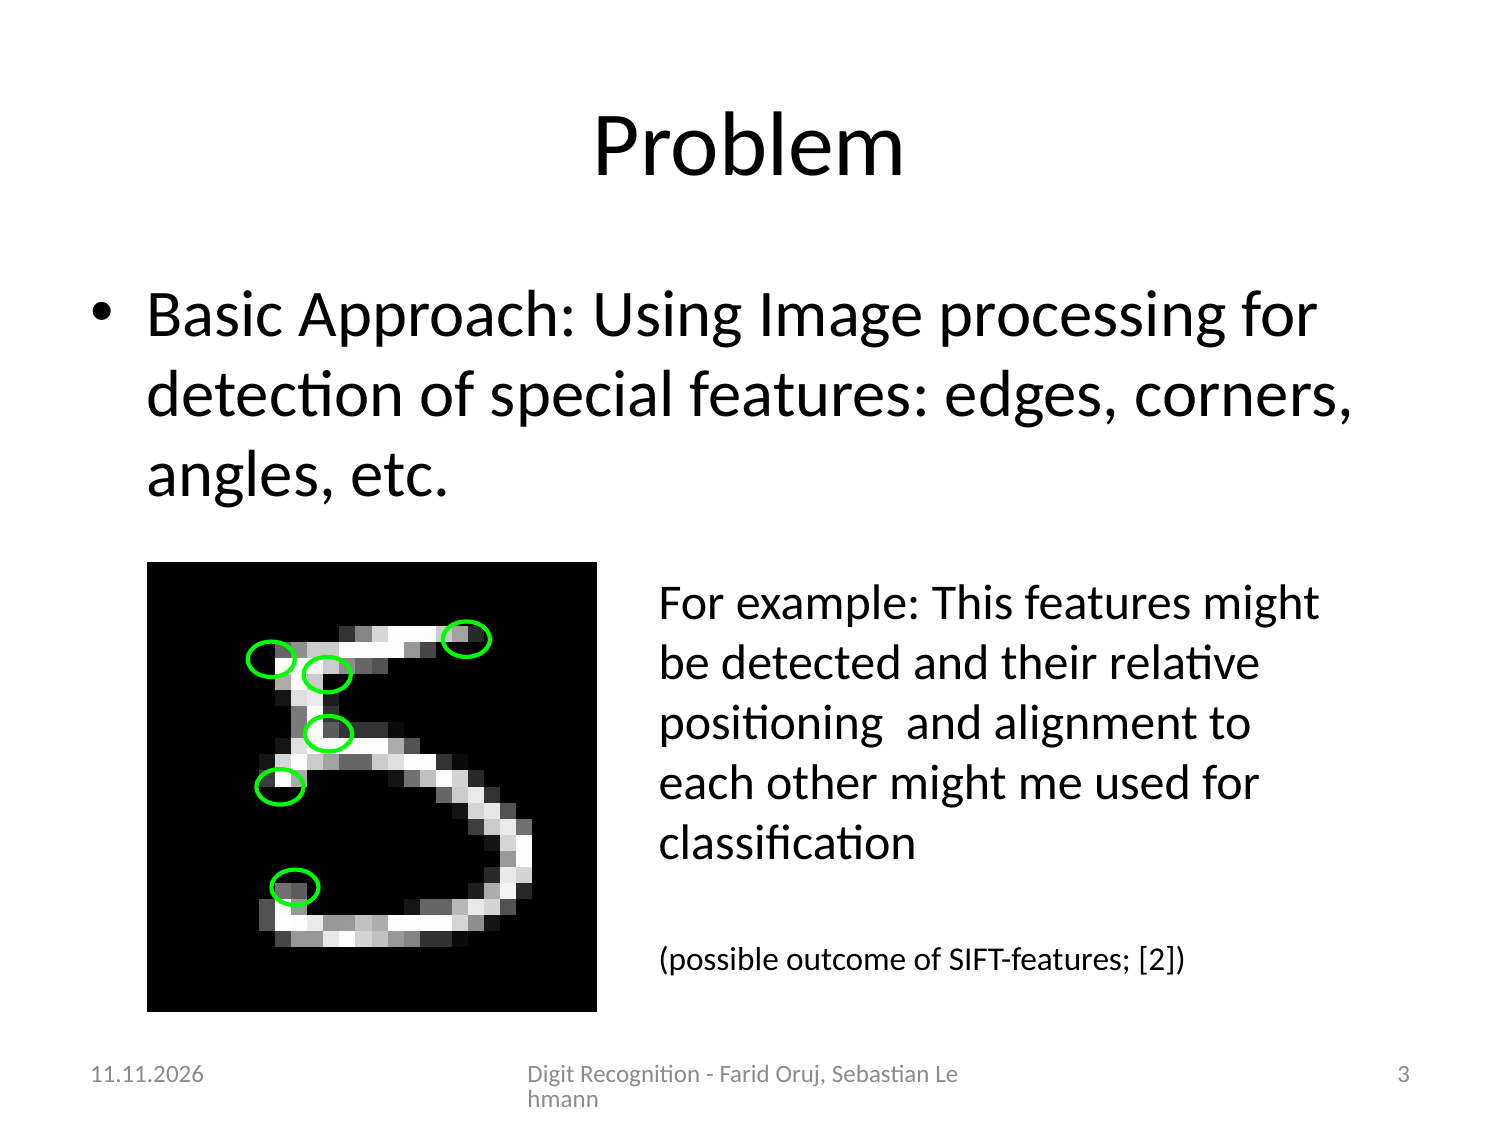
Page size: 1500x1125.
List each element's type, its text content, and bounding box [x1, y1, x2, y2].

text_box For example: This features might be detected and their relative positioning and alignment to each other might me used for classification [643, 562, 1365, 878]
footer Digit Recognition - Farid Oruj, Sebastian Lehmann [512, 1042, 988, 1103]
text_box (possible outcome of SIFT-features; [2]) [643, 930, 1376, 985]
slide_number 3 [1074, 1042, 1425, 1103]
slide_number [75, 1042, 425, 1103]
picture [147, 562, 597, 1012]
title Problem [75, 45, 1425, 233]
list Basic Approach: Using Image processing for detection of special features: edges, corners, angles, etc. [75, 262, 1425, 563]
